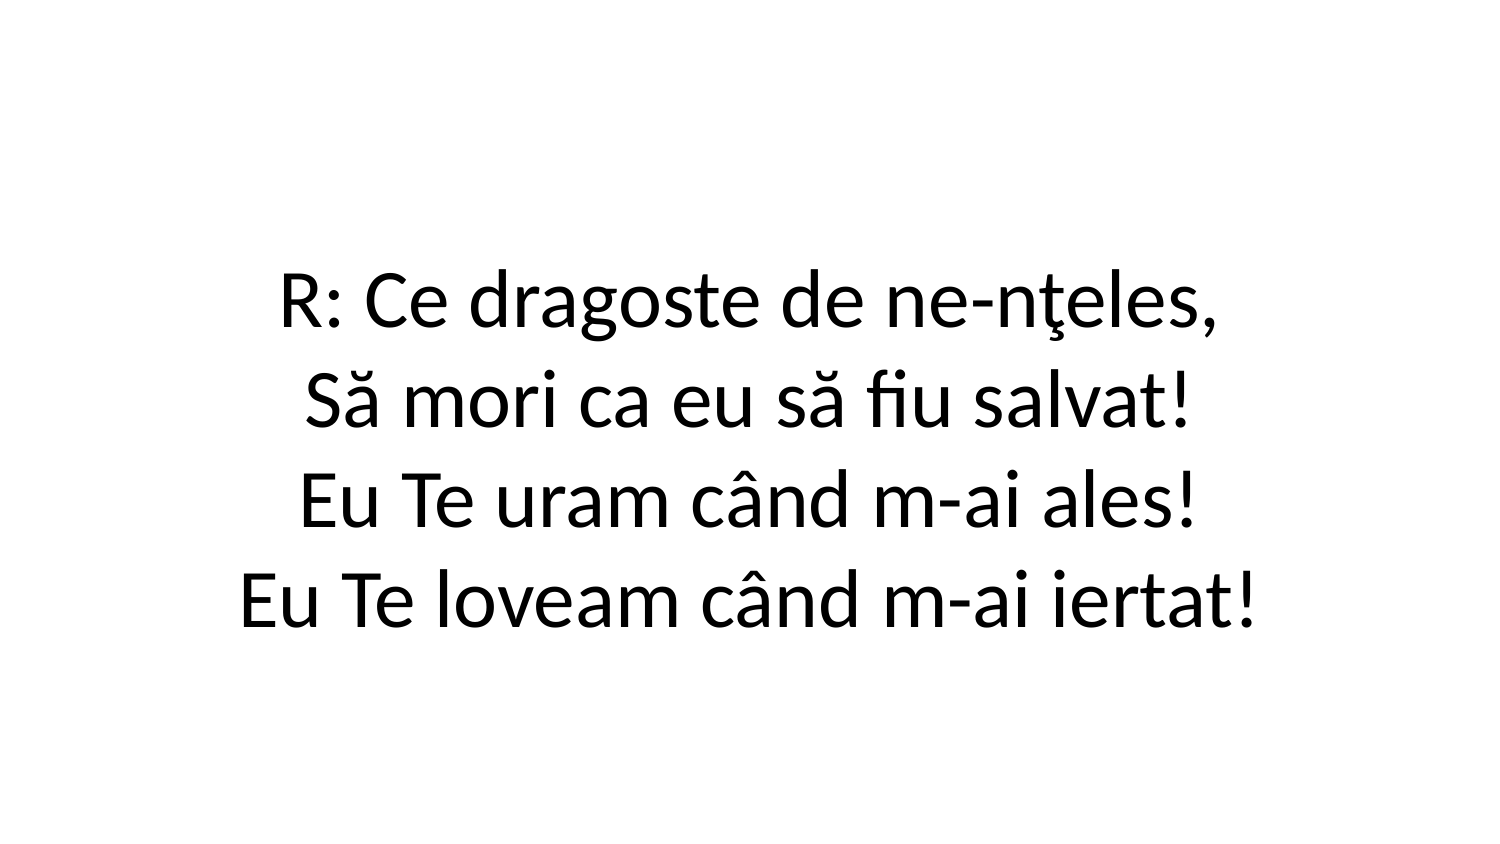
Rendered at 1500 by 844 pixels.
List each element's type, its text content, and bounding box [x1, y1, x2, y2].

text_box R: Ce dragoste de ne-nţeles, Să mori ca eu să fiu salvat! Eu Te uram când m-ai ales! Eu Te loveam când m-ai iertat! [223, 192, 1277, 652]
